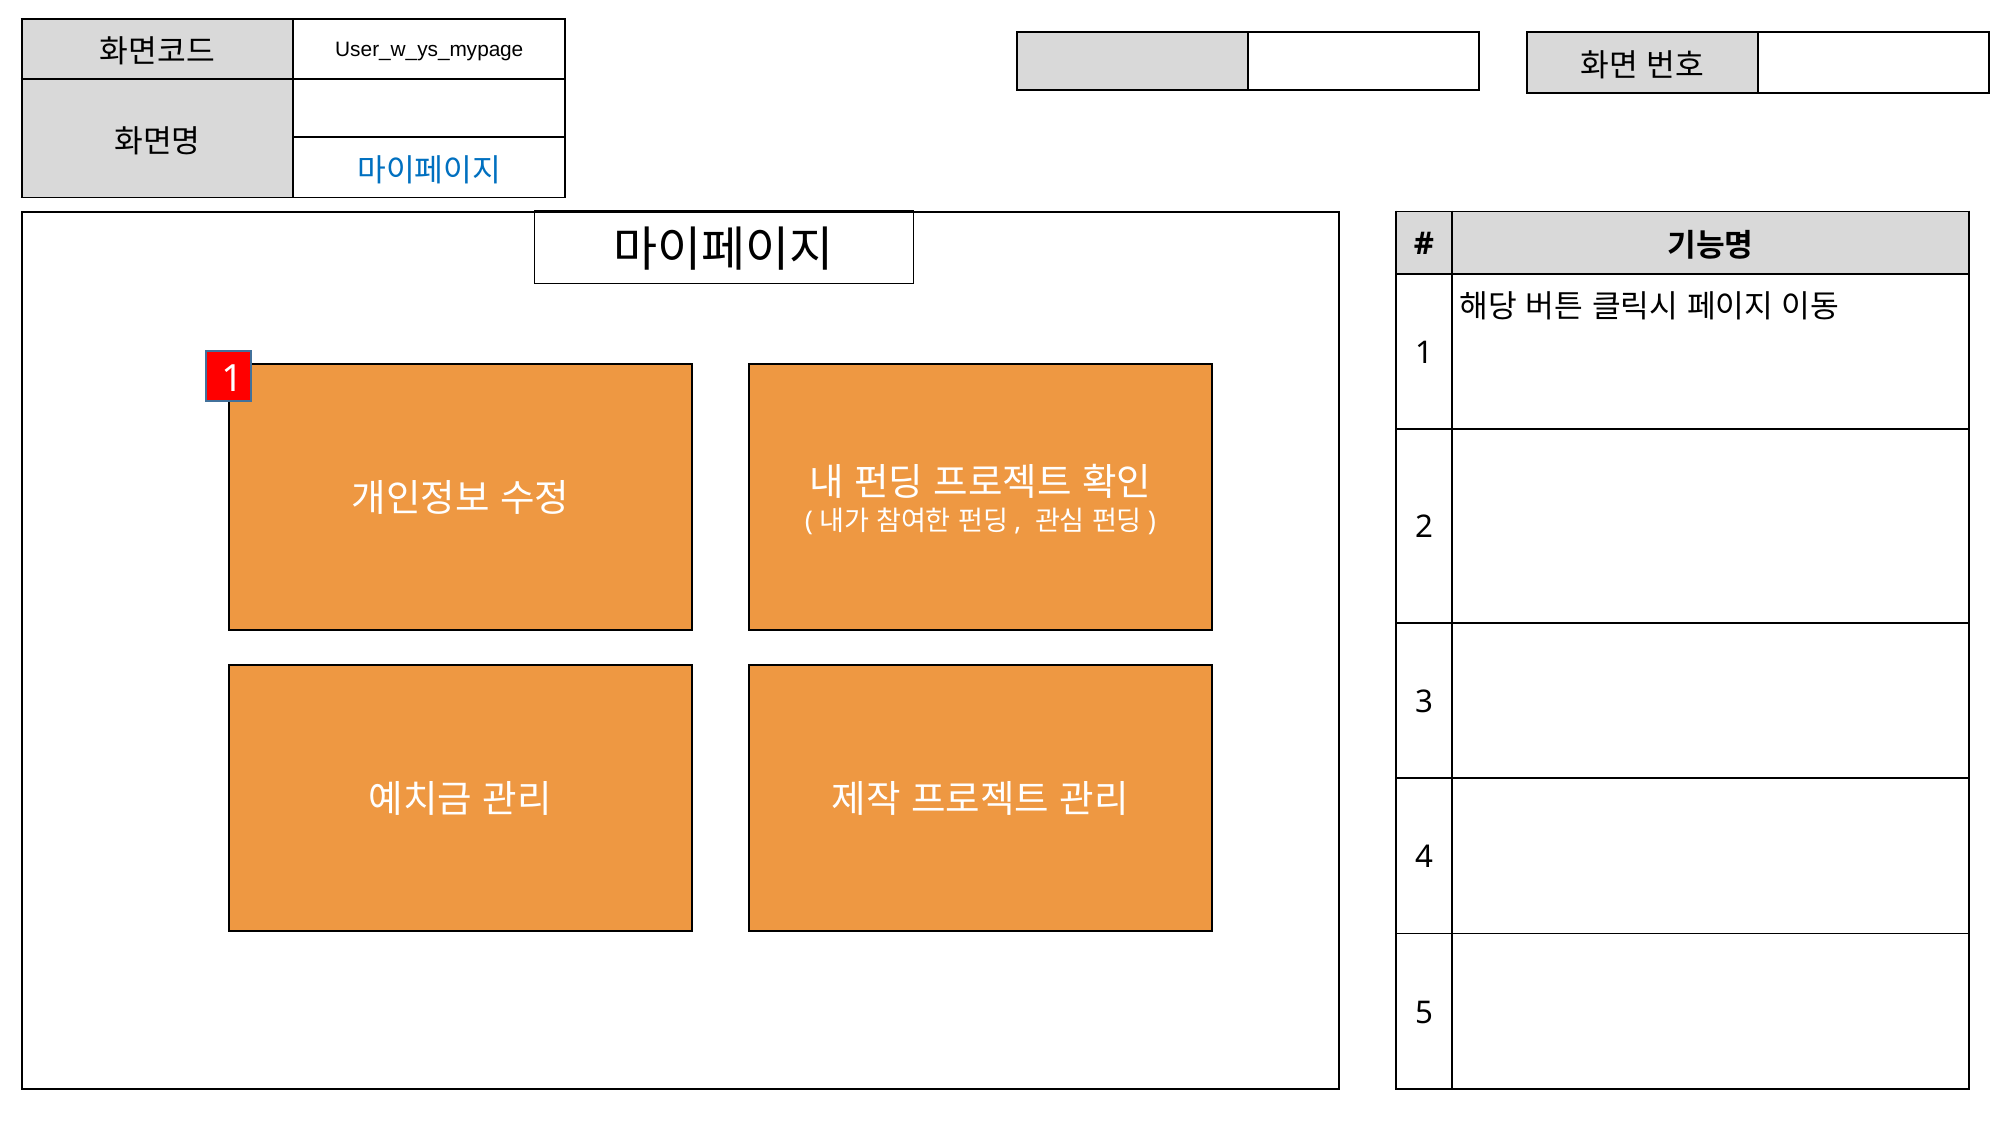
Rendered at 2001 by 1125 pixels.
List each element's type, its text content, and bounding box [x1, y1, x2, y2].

table_cell [1453, 624, 1968, 777]
table_cell [1453, 779, 1968, 933]
table_cell [1453, 934, 1968, 1088]
text_box 마이페이지 [534, 210, 914, 284]
table_cell 마이페이지 [294, 138, 564, 197]
table_cell 3 [1397, 624, 1451, 777]
table_header User_w_ys_mypage [294, 20, 564, 78]
table_header 화면 번호 [1528, 33, 1757, 92]
table_header # [1397, 212, 1451, 273]
table_cell 해당 버튼 클릭시 페이지 이동 [1453, 275, 1968, 428]
table_cell 5 [1397, 934, 1451, 1088]
text_box [748, 363, 1213, 630]
table_cell 화면명 [23, 80, 292, 197]
table_cell [1453, 430, 1968, 622]
table_header 화면코드 [23, 20, 292, 78]
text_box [206, 345, 251, 407]
text_box 내 펀딩 프로젝트 확인 (내가 참여한 펀딩, 관심 펀딩) [756, 450, 1205, 543]
table_header 기능명 [1453, 212, 1968, 273]
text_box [748, 664, 1213, 931]
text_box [228, 664, 692, 931]
table_header [1249, 33, 1478, 89]
table_cell 4 [1397, 779, 1451, 933]
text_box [228, 363, 692, 630]
table_cell 1 [1397, 275, 1451, 428]
table_header [1018, 33, 1247, 89]
text_box [21, 211, 1340, 1090]
table_header [1759, 33, 1988, 92]
table_cell 2 [1397, 430, 1451, 622]
table_cell [294, 80, 564, 136]
